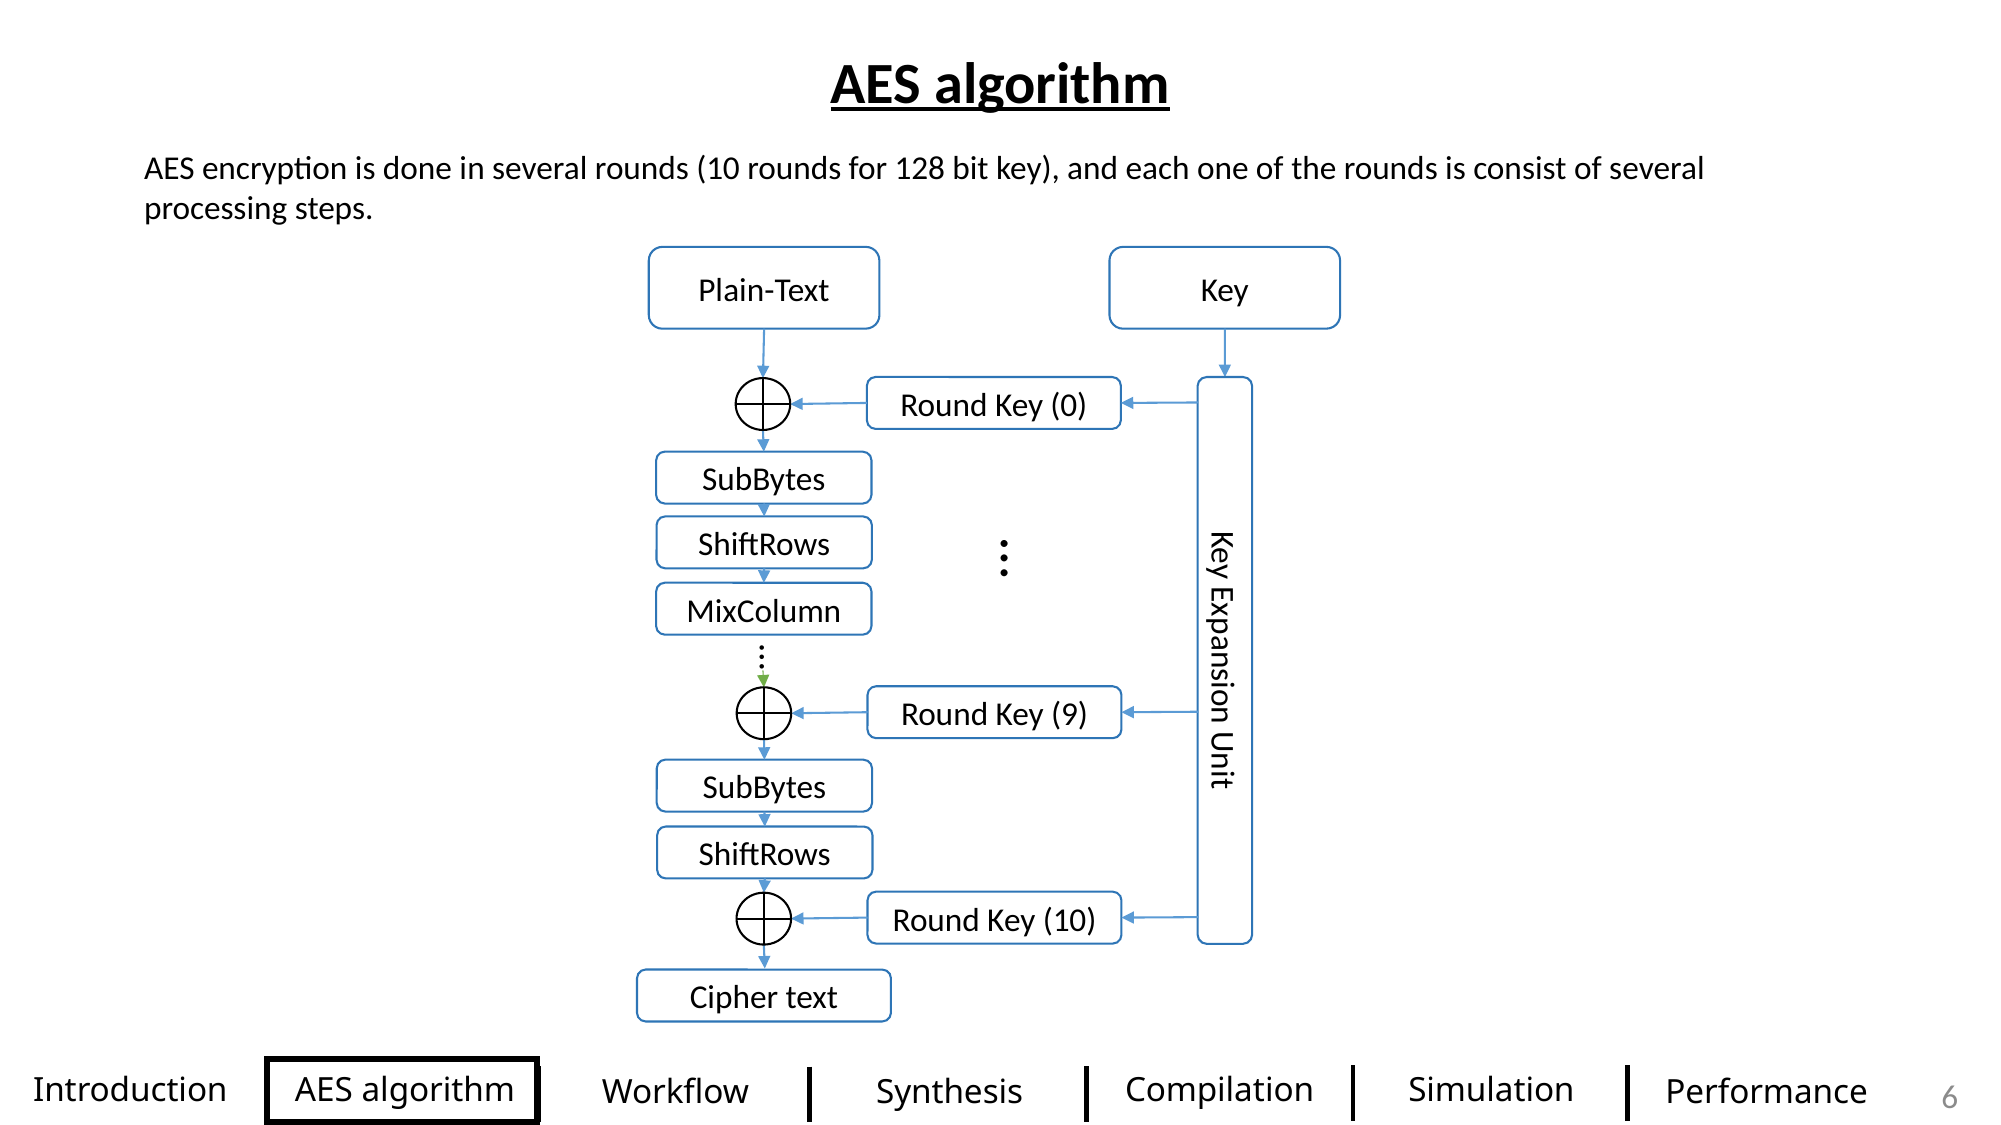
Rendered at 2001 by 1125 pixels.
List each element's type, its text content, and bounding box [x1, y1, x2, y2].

text_box … [982, 523, 1068, 598]
text_box Cipher text [635, 968, 892, 1023]
text_box … [744, 629, 806, 704]
text_box [735, 891, 793, 946]
text_box SubBytes [655, 758, 874, 813]
text_box SubBytes [655, 450, 873, 505]
text_box Round Key (10) [866, 890, 1123, 945]
text_box [734, 377, 792, 431]
text_box Introduction [0, 1062, 262, 1119]
text_box Performance [1632, 1062, 1901, 1118]
text_box AES encryption is done in several rounds (10 rounds for 128 bit key), and each one of the rounds is consist of several processing steps. [129, 139, 1871, 234]
text_box ShiftRows [656, 825, 874, 880]
text_box Compilation [1086, 1061, 1353, 1116]
text_box Round Key (9) [866, 685, 1123, 740]
text_box Plain-Text [647, 245, 881, 330]
text_box ShiftRows [655, 515, 873, 570]
text_box MixColumn [655, 581, 873, 636]
text_box Key [1108, 245, 1342, 330]
text_box [735, 694, 793, 741]
text_box Simulation [1360, 1061, 1623, 1116]
text_box Round Key (0) [865, 375, 1122, 430]
text_box Key Expansion Unit [1196, 375, 1254, 945]
text_box AES algorithm [614, 37, 1386, 123]
text_box Workflow [541, 1062, 810, 1118]
text_box [266, 1058, 538, 1123]
text_box Synthesis [816, 1063, 1083, 1118]
text_box 6 [1926, 1065, 1973, 1125]
